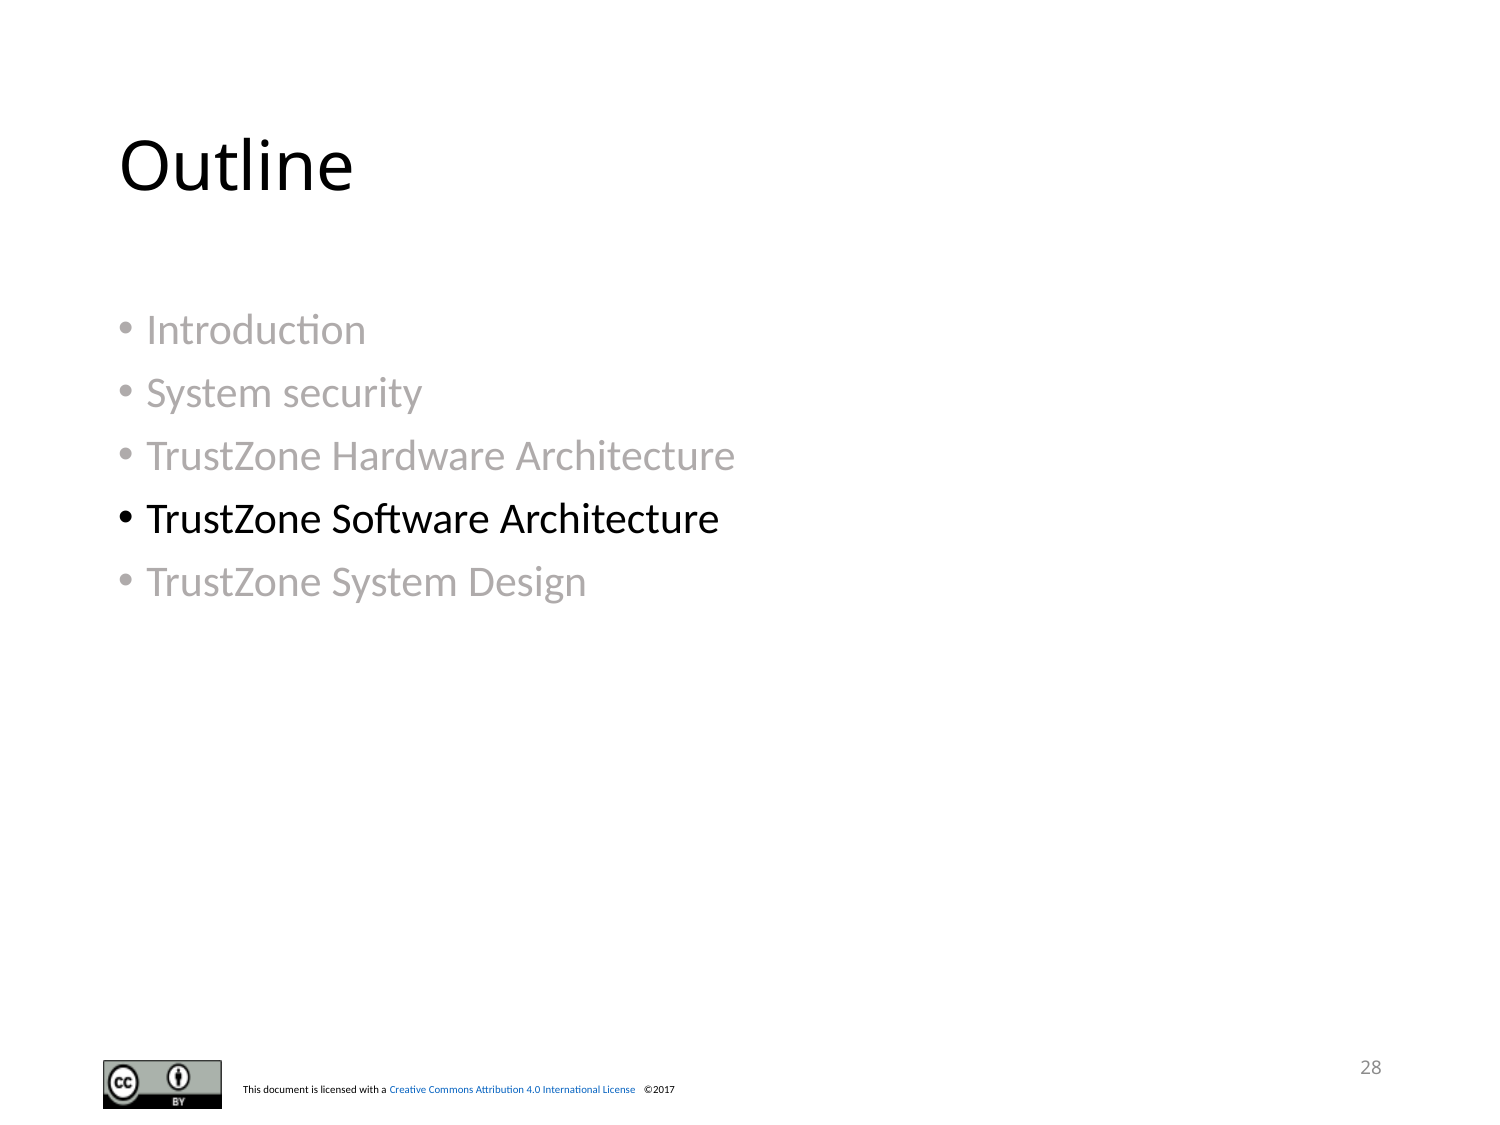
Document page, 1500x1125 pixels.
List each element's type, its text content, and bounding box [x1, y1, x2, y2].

title Outline [103, 59, 1397, 278]
list Introduction System security TrustZone Hardware Architecture TrustZone Software Architecture TrustZone System Design [103, 299, 1397, 1014]
slide_number 28 [1315, 1038, 1397, 1099]
picture [103, 1060, 222, 1109]
